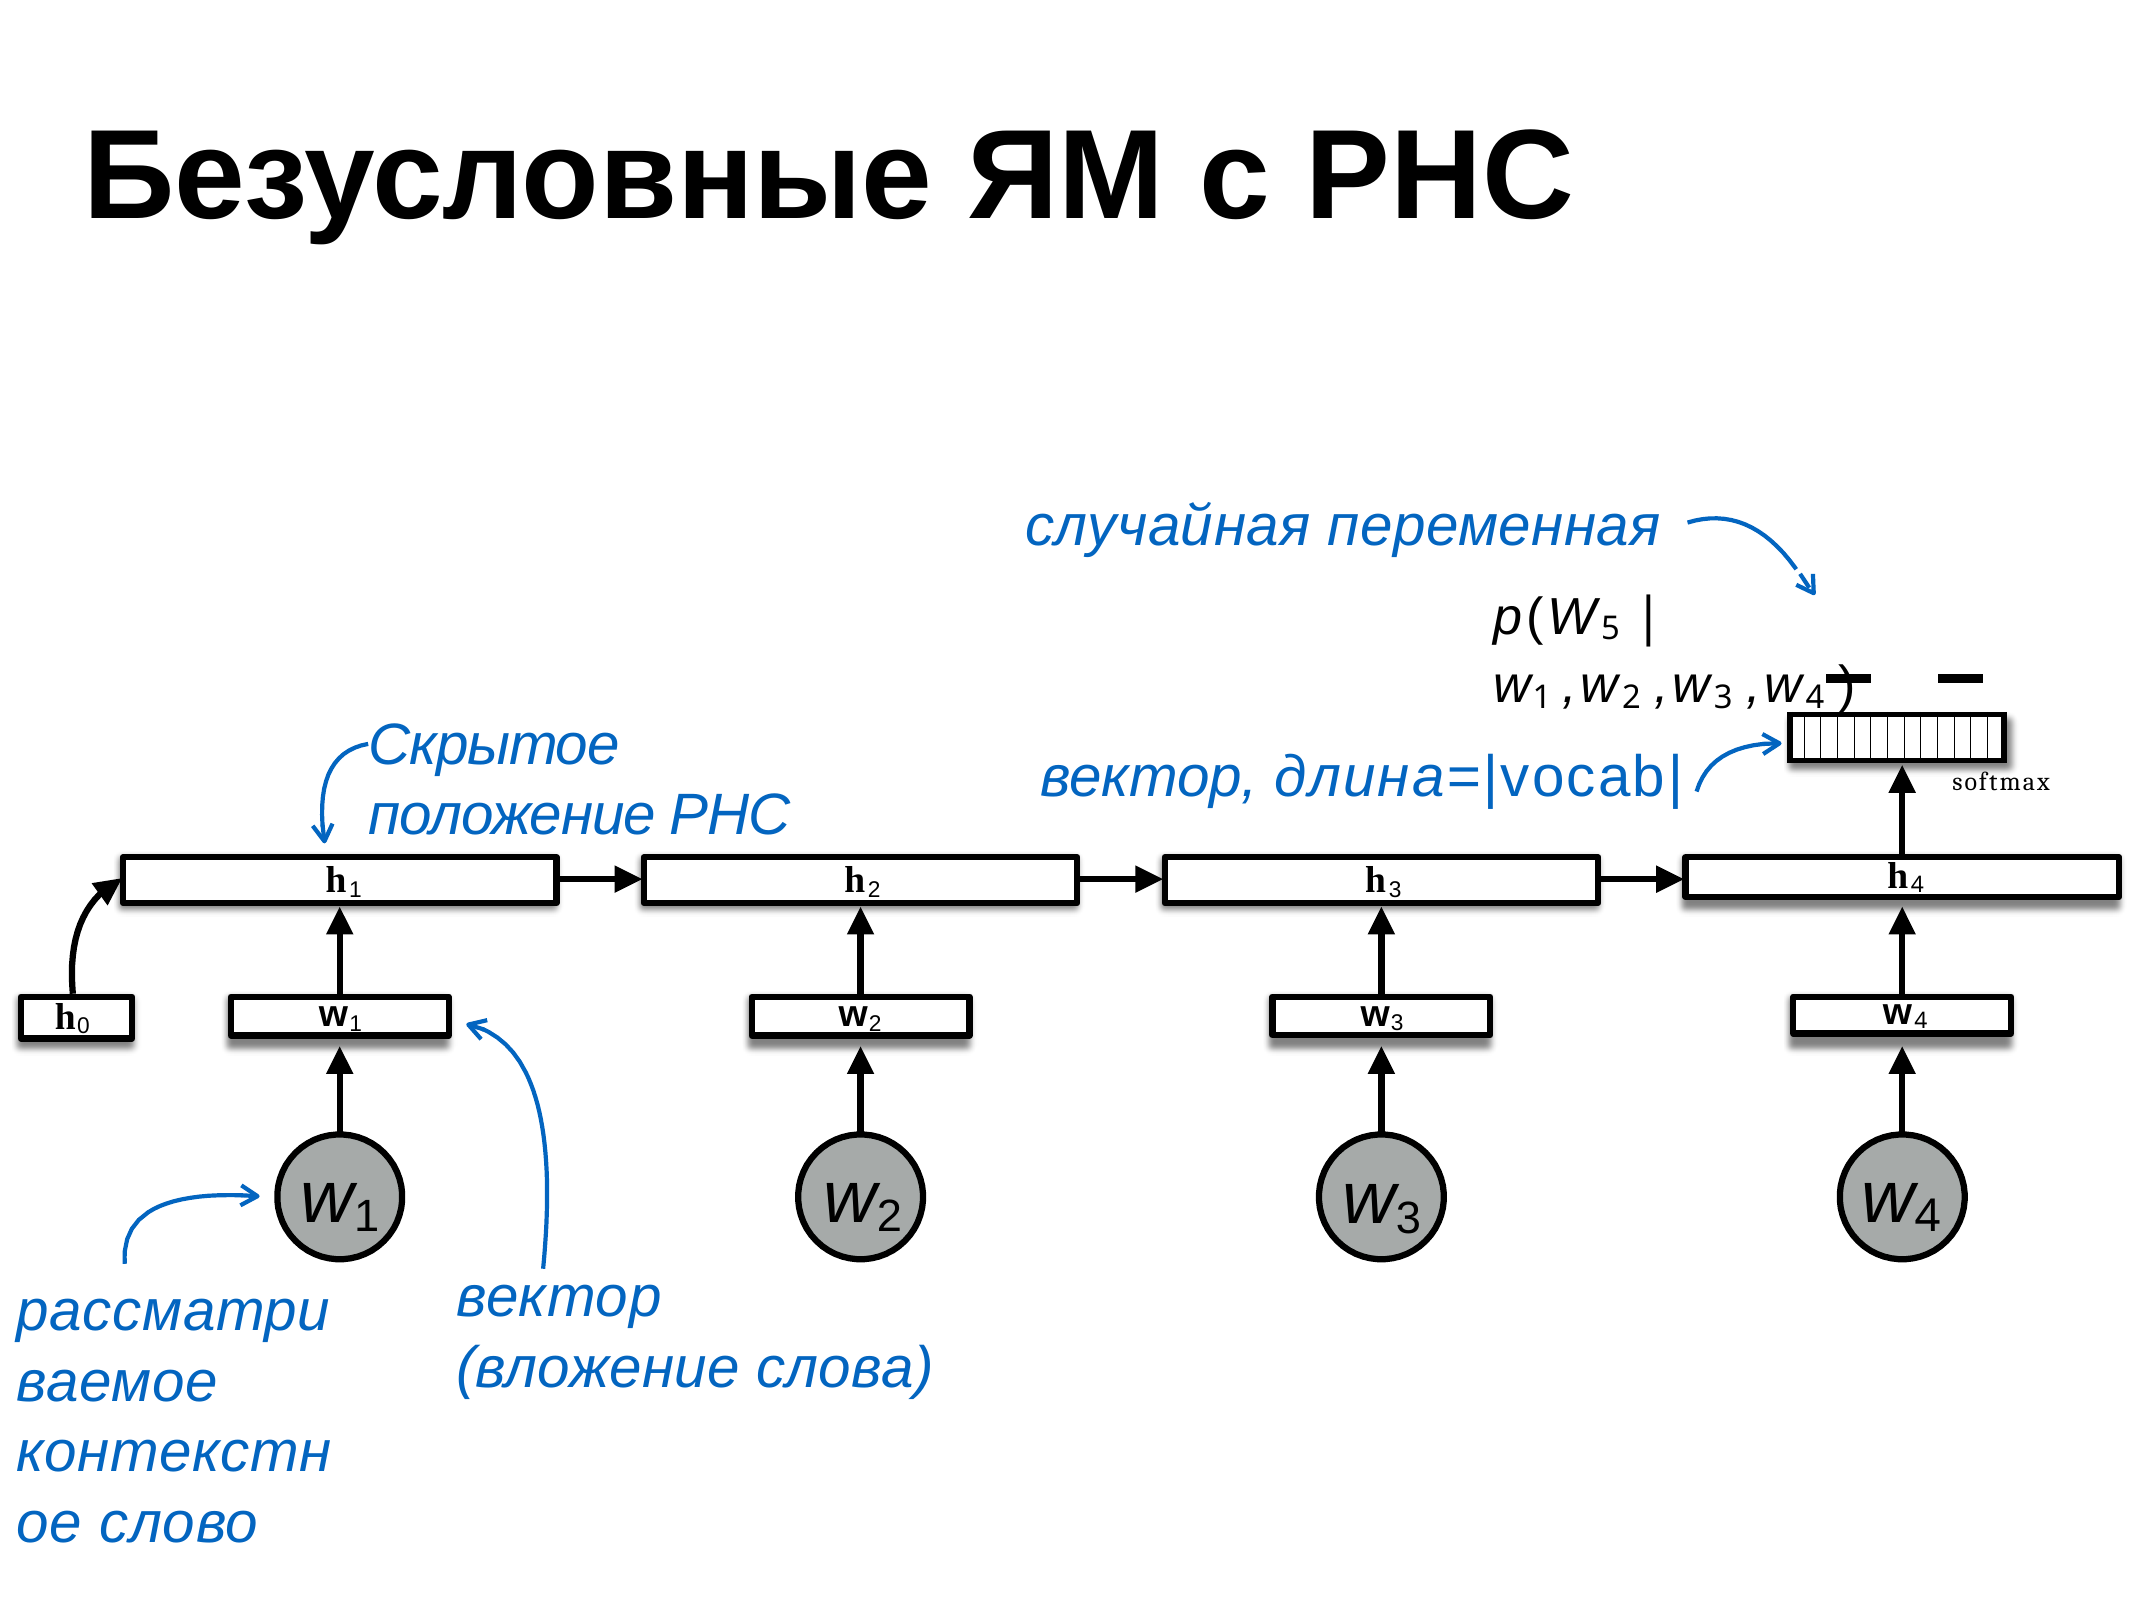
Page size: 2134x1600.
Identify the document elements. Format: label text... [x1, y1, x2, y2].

text_box [312, 824, 324, 841]
text_box [325, 906, 354, 935]
table_header [1938, 717, 1954, 758]
text_box [311, 1134, 368, 1141]
text_box вектор (вложение слова) [454, 1256, 944, 1400]
text_box [71, 895, 101, 991]
text_box [798, 1148, 905, 1256]
text_box [113, 851, 566, 917]
text_box [1319, 1150, 1424, 1260]
text_box [1263, 991, 1500, 1057]
table_header [1905, 717, 1920, 758]
text_box [277, 1150, 384, 1260]
text_box [1762, 744, 1779, 755]
table_header [1921, 717, 1937, 758]
text_box w1 [298, 1141, 386, 1241]
table_header [1805, 717, 1820, 758]
text_box [386, 1155, 403, 1239]
text_box [1839, 1152, 1965, 1260]
text_box h1 [323, 851, 367, 902]
text_box softmax [1950, 761, 2058, 796]
text_box [123, 857, 557, 903]
text_box [483, 1030, 548, 1269]
text_box случайная переменная p(W5 |w1 ,w2 ,w3 ,w4 ) [1022, 462, 2019, 715]
text_box [634, 880, 1087, 917]
text_box [221, 991, 458, 1057]
text_box [846, 906, 875, 935]
text_box [886, 851, 1087, 879]
text_box рассматриваемое контекстное слово [14, 1270, 355, 1555]
text_box [322, 743, 369, 824]
text_box [323, 823, 333, 841]
text_box [1367, 906, 1396, 935]
text_box [240, 1196, 256, 1206]
text_box вектор, длина=|vocab| [1038, 735, 1748, 808]
text_box [1367, 1046, 1396, 1074]
text_box [832, 1134, 889, 1141]
text_box [1351, 1134, 1412, 1142]
text_box [470, 1020, 488, 1029]
text_box [1762, 734, 1779, 743]
text_box w3 [1340, 1142, 1428, 1243]
text_box [614, 865, 643, 893]
table_header [1955, 717, 1970, 758]
text_box [1888, 765, 1916, 793]
text_box [1656, 865, 1684, 893]
table_header [1821, 717, 1837, 758]
text_box [742, 991, 979, 1057]
text_box [325, 1046, 354, 1074]
text_box h4 [1685, 857, 2120, 897]
text_box w4 [1793, 996, 2012, 1034]
table_header [1888, 717, 1904, 758]
table_header [1988, 717, 2001, 758]
text_box [846, 1046, 875, 1074]
text_box [1676, 851, 2129, 917]
text_box [1155, 851, 1608, 917]
text_box [1796, 573, 1814, 594]
text_box [1888, 1046, 1916, 1074]
text_box [1783, 991, 2021, 1057]
table_header [1971, 717, 1987, 758]
text_box w3 [1272, 996, 1491, 1036]
text_box w2 [751, 996, 970, 1036]
table_header [1871, 717, 1887, 758]
text_box w1 [230, 996, 449, 1036]
text_box [91, 878, 122, 906]
text_box w2 [821, 1141, 909, 1241]
text_box [1874, 1134, 1931, 1141]
text_box h2 [842, 851, 886, 902]
title Безусловные ЯМ с РНС [81, 89, 1893, 359]
text_box [1783, 712, 1950, 777]
text_box Скрытое положение РНС [366, 704, 835, 847]
text_box [909, 1157, 923, 1237]
text_box h3 [1363, 851, 1407, 902]
text_box [634, 851, 842, 879]
text_box [1164, 857, 1599, 903]
text_box [11, 991, 142, 1057]
text_box w4 [1858, 1141, 1947, 1241]
text_box [1696, 744, 1762, 792]
text_box [1687, 518, 1797, 570]
text_box [468, 1025, 485, 1040]
table_header [1855, 717, 1870, 758]
text_box [643, 857, 1078, 903]
text_box [240, 1185, 258, 1196]
text_box [2007, 712, 2021, 761]
text_box [1428, 1155, 1444, 1239]
text_box h0 [20, 996, 132, 1039]
table_header [1838, 717, 1854, 758]
text_box [1888, 906, 1916, 935]
text_box [1135, 865, 1163, 893]
text_box [124, 1195, 240, 1264]
table_header [1793, 717, 1804, 758]
